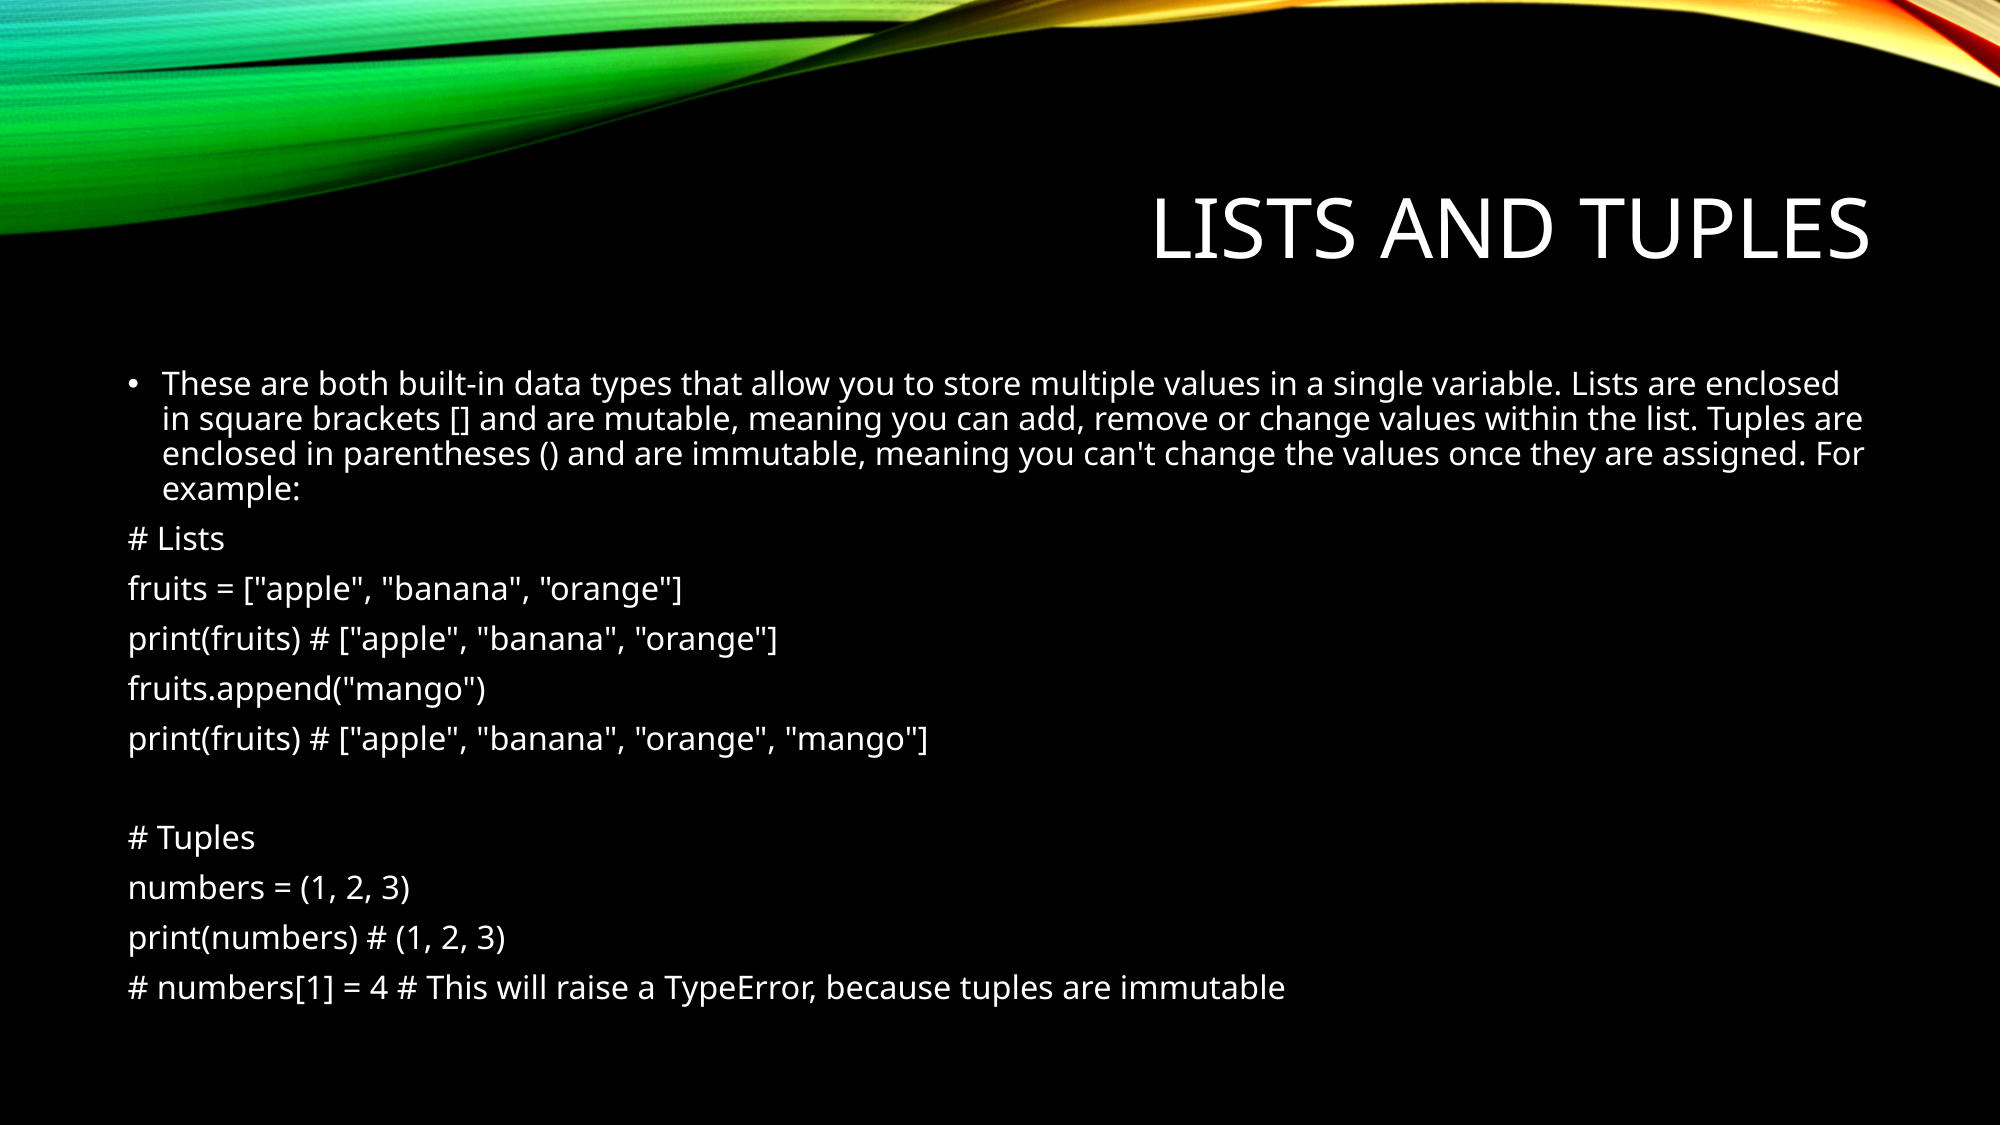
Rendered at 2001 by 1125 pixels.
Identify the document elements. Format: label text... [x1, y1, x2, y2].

list These are both built-in data types that allow you to store multiple values in a single variable. Lists are enclosed in square brackets [] and are mutable, meaning you can add, remove or change values within the list. Tuples are enclosed in parentheses () and are immutable, meaning you can't change the values once they are assigned. For example: # Lists fruits = ["apple", "banana", "orange"] print(fruits) # ["apple", "banana", "orange"] fruits.append("mango") print(fruits) # ["apple", "banana", "orange", "mango"] # Tuples numbers = (1, 2, 3) print(numbers) # (1, 2, 3) # numbers[1] = 4 # This will raise a TypeError, because tuples are immutable [112, 360, 1888, 1021]
picture [0, 0, 2000, 237]
title Lists and Tuples [474, 125, 1888, 338]
